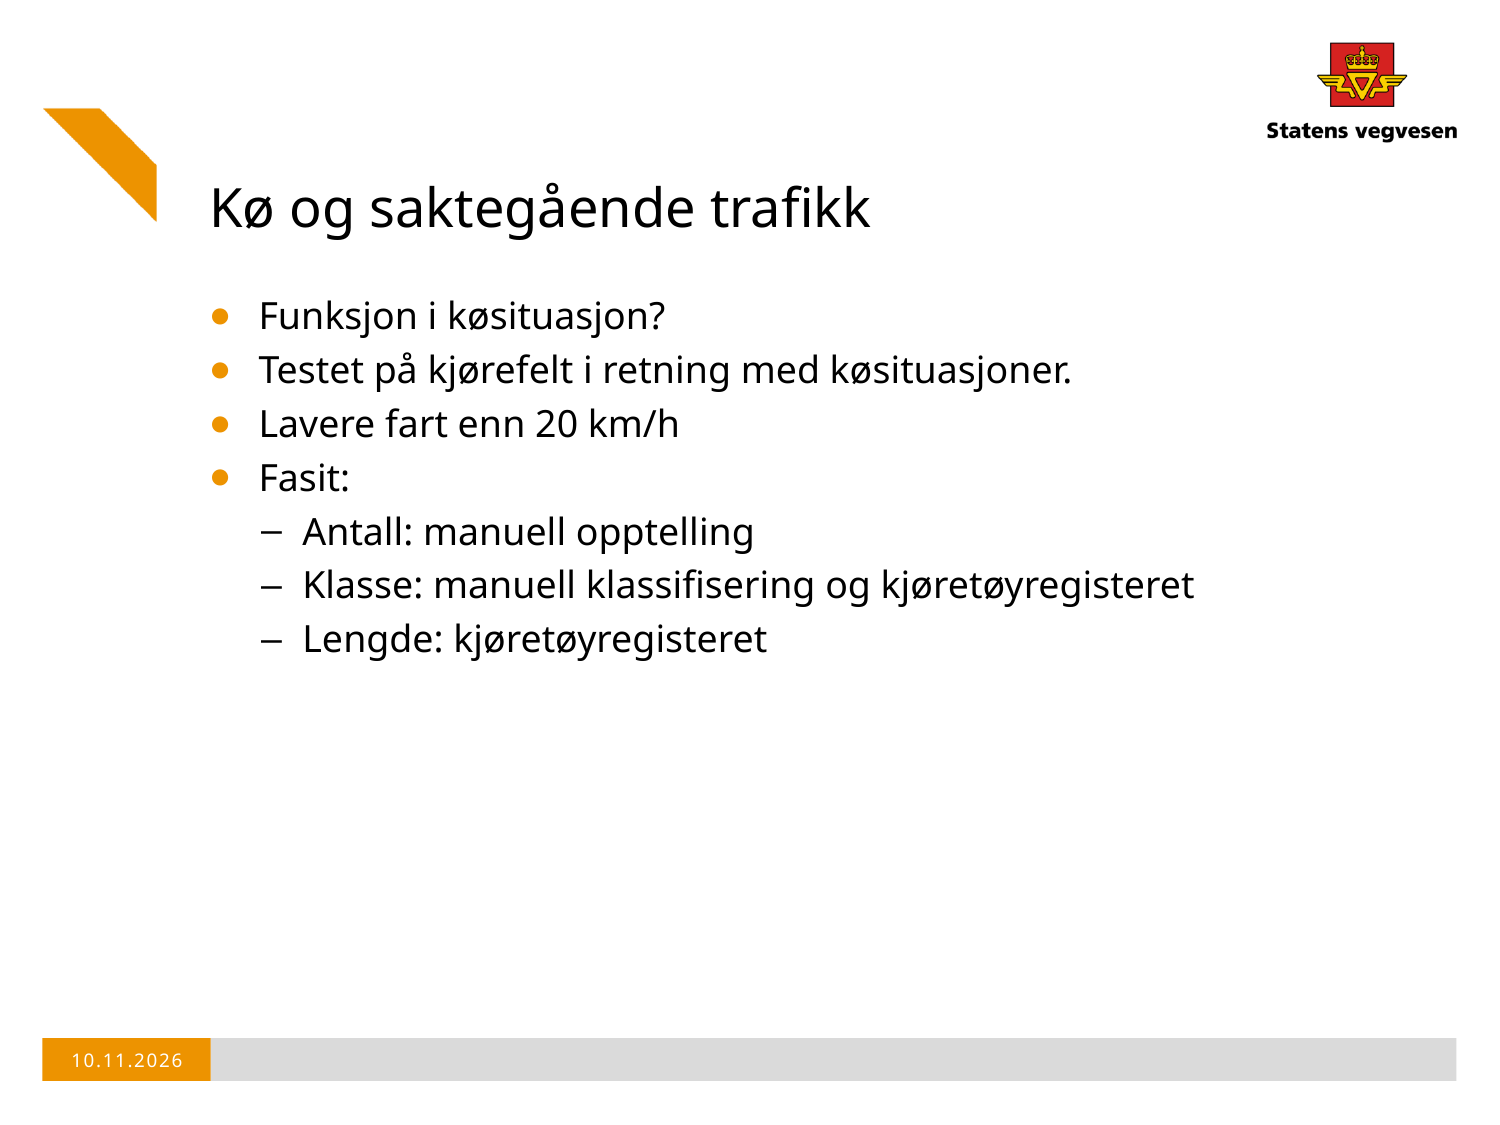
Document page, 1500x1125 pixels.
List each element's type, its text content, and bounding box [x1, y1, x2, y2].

title Kø og saktegående trafikk [209, 173, 1358, 251]
picture [0, 0, 167, 230]
picture [1252, 0, 1500, 145]
list Funksjon i køsituasjon? Testet på kjørefelt i retning med køsituasjoner. Lavere fart enn 20 km/h Fasit: Antall: manuell opptelling Klasse: manuell klassifisering og kjøretøyregisteret Lengde: kjøretøyregisteret [208, 291, 1358, 996]
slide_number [42, 1047, 211, 1076]
